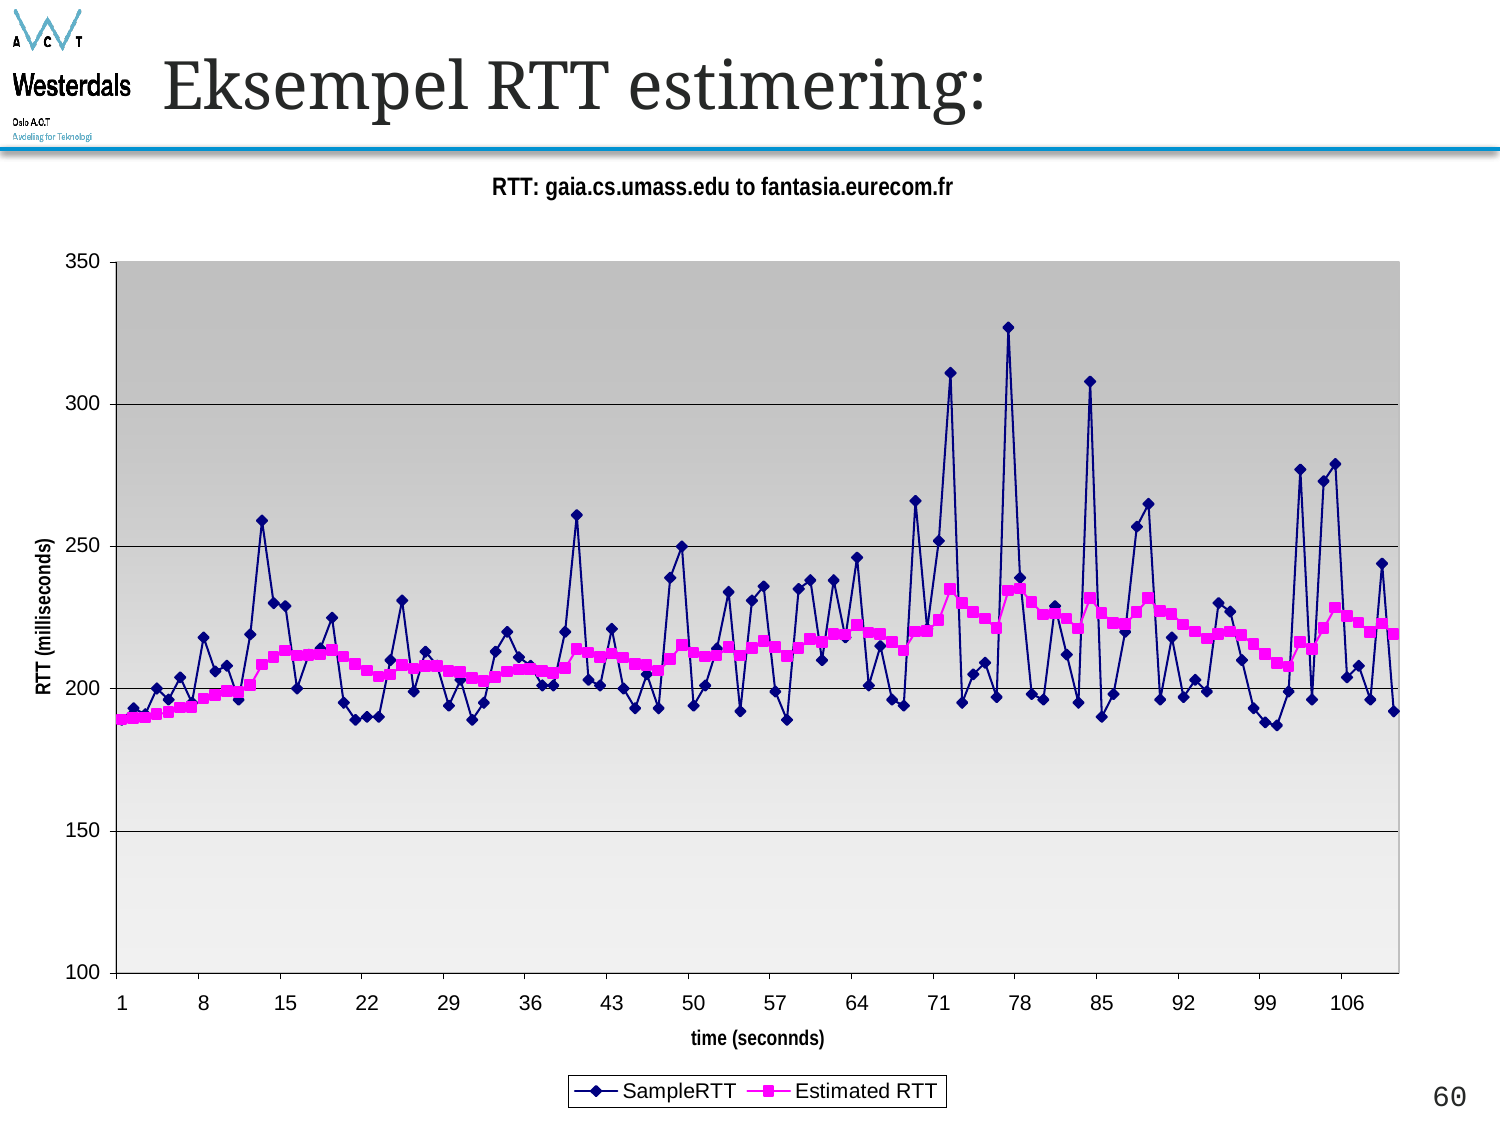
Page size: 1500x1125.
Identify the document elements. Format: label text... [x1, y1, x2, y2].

slide_number 60 [1446, 1065, 1483, 1125]
title Eksempel RTT estimering: [147, 30, 1471, 136]
picture [0, 0, 1442, 146]
picture [0, 152, 1442, 1125]
